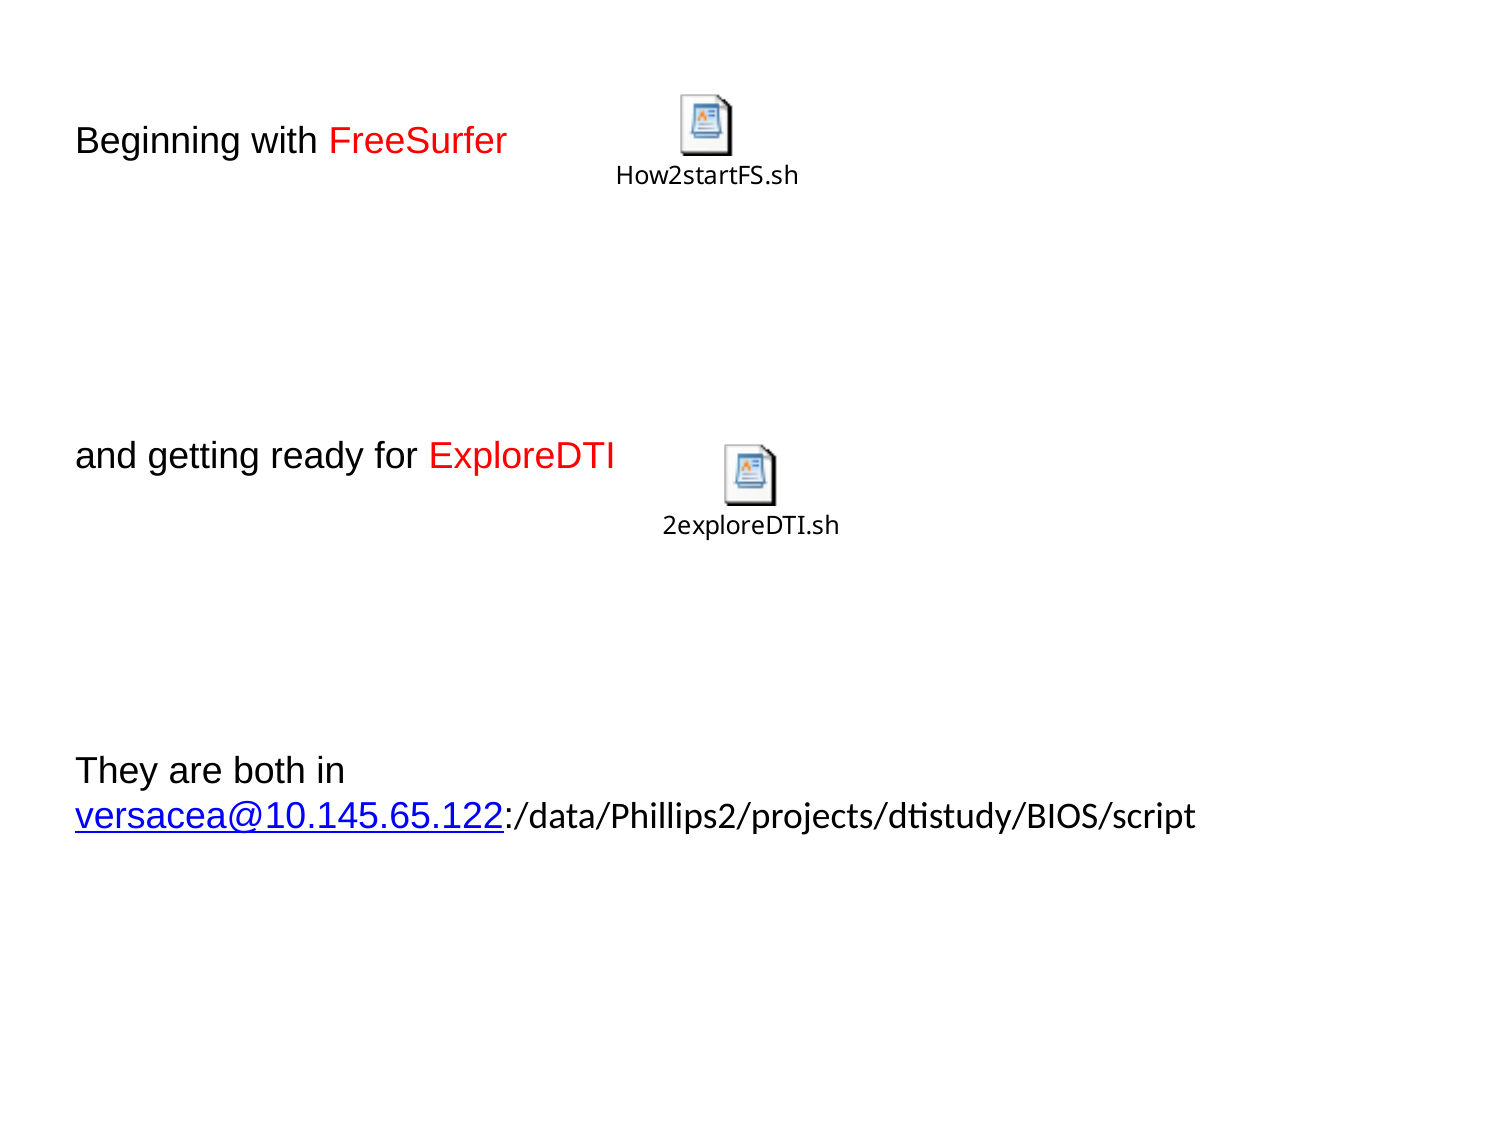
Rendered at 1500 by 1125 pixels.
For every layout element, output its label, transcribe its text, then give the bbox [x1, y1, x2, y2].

subtitle and getting ready for ExploreDTI They are both in versacea@10.145.65.122:/data/Phillips2/projects/dtistudy/BIOS/script [75, 262, 1425, 1005]
title Beginning with FreeSurfer [75, 45, 1425, 233]
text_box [599, 87, 813, 201]
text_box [649, 437, 853, 551]
